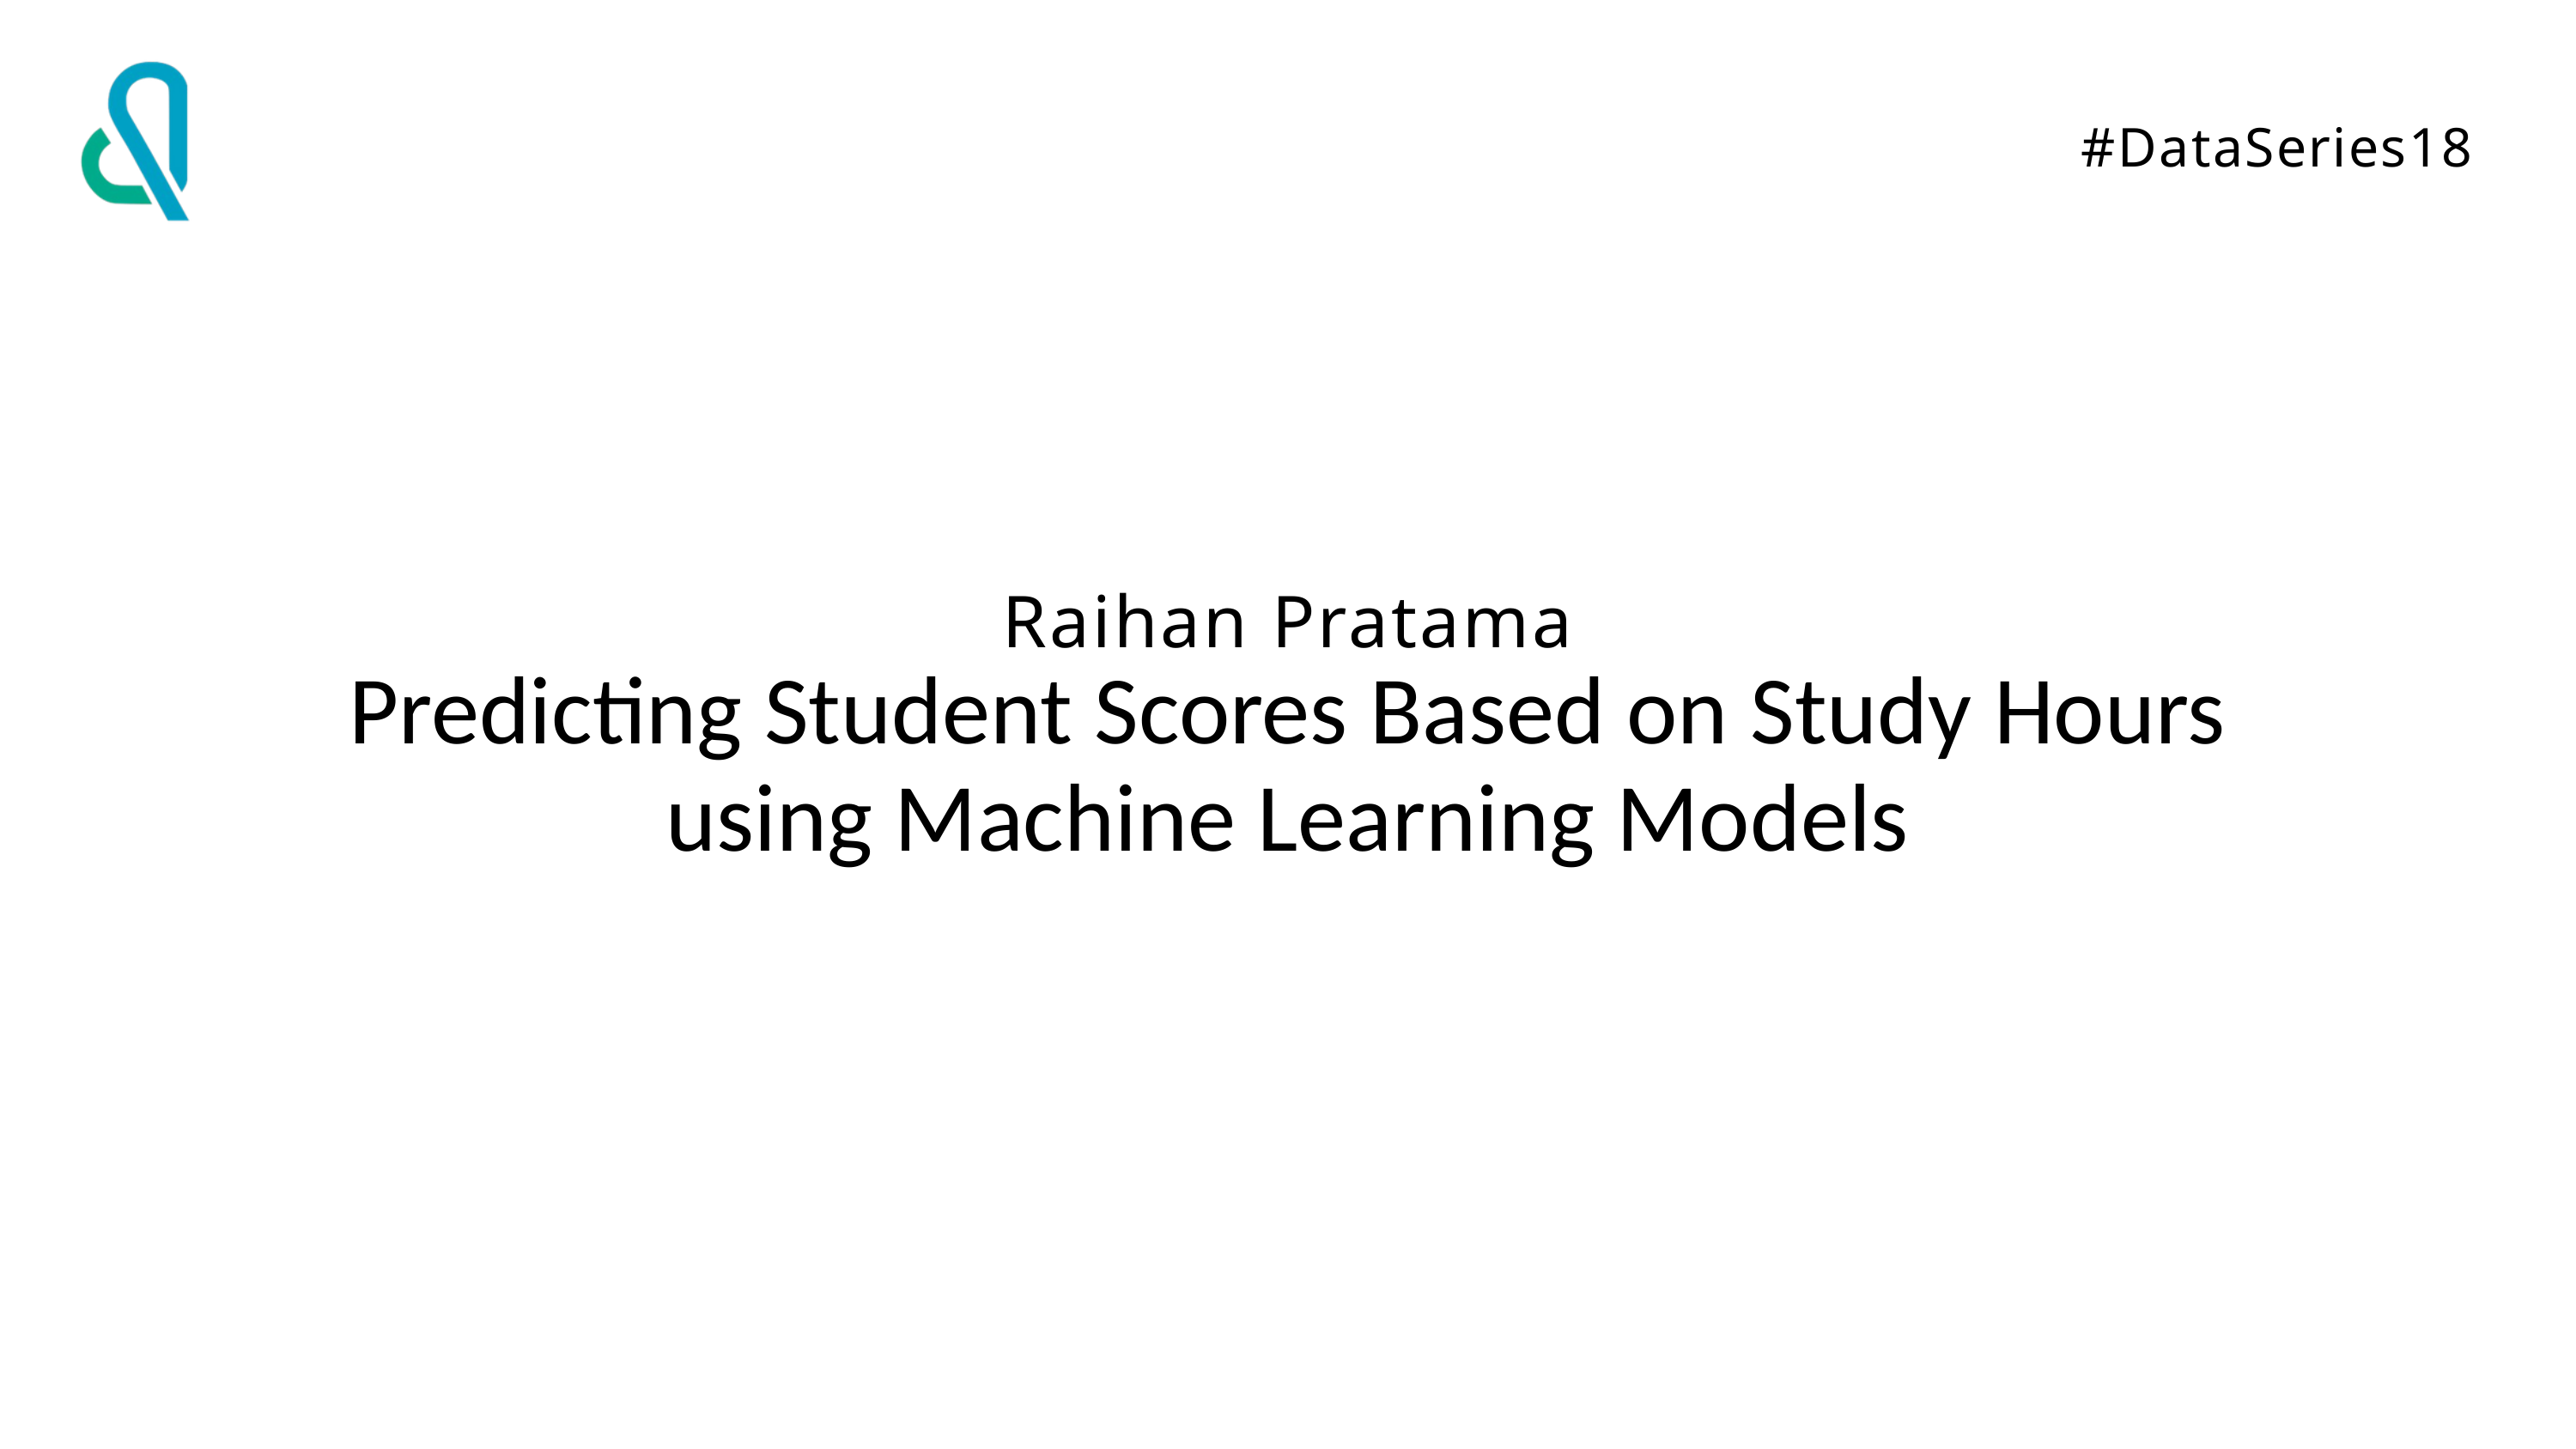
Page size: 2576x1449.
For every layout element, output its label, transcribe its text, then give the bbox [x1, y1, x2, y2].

text_box Predicting Student Scores Based on Study Hours using Machine Learning Models [255, 656, 2321, 871]
text_box Raihan Pratama [967, 576, 1609, 663]
text_box [54, 54, 236, 236]
text_box #DataSeries18 [2071, 113, 2483, 179]
